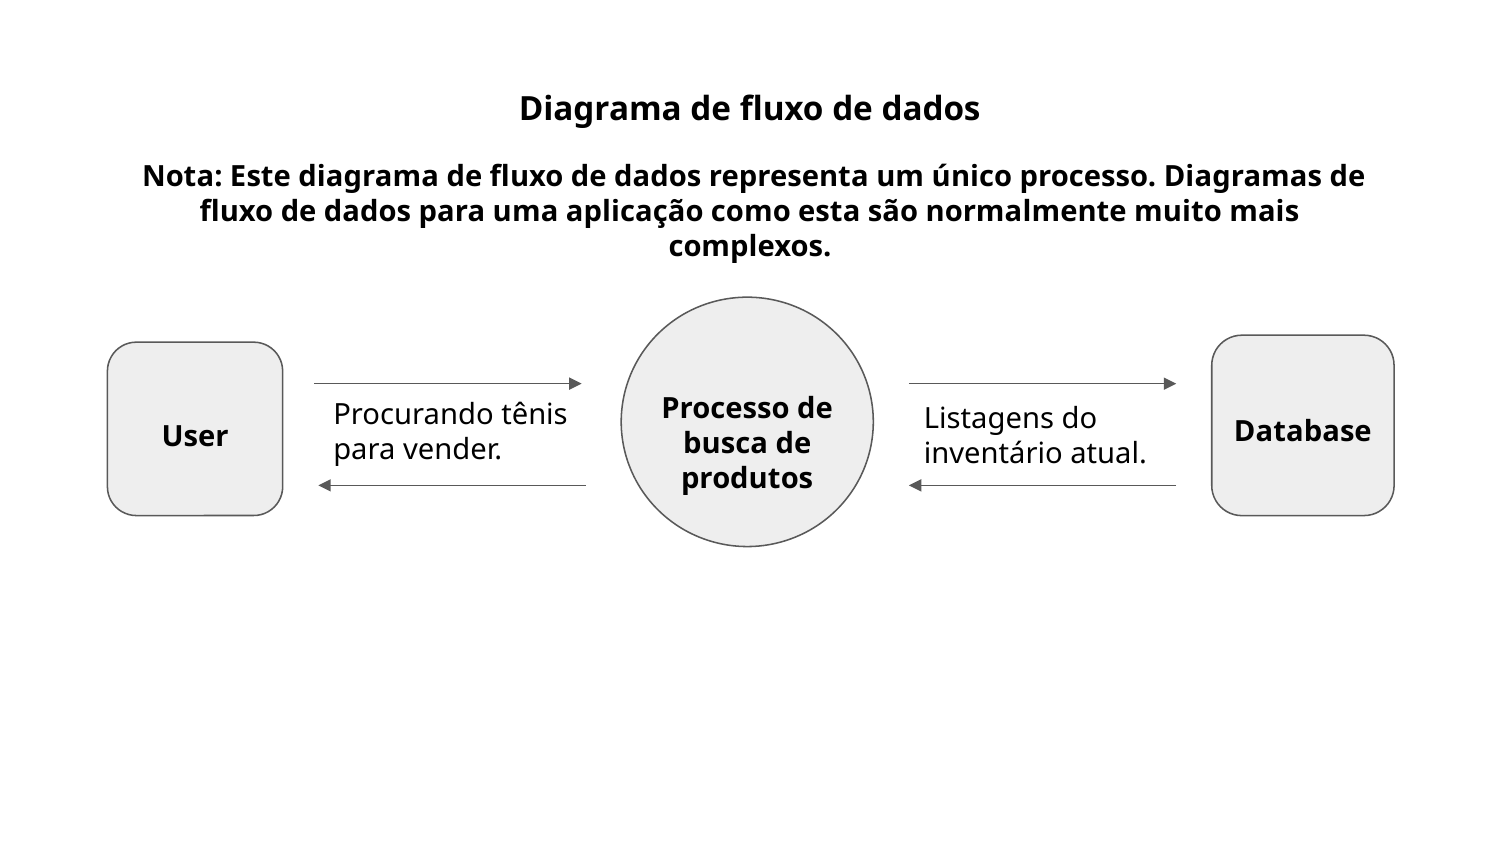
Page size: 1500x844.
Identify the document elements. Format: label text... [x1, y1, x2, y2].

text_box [1211, 334, 1395, 516]
text_box [630, 297, 864, 374]
text_box Procurando tênis para vender. [318, 380, 586, 481]
text_box Diagrama de fluxo de dados [231, 71, 1269, 142]
text_box [658, 510, 837, 547]
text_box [107, 341, 283, 516]
text_box Listagens do inventário atual. [908, 384, 1206, 485]
text_box Processo de busca de produtos [621, 374, 874, 510]
text_box Nota: Este diagrama de fluxo de dados representa um único processo. Diagramas de fluxo de dados para uma aplicação como esta são normalmente muito mais complexos. [106, 142, 1394, 278]
